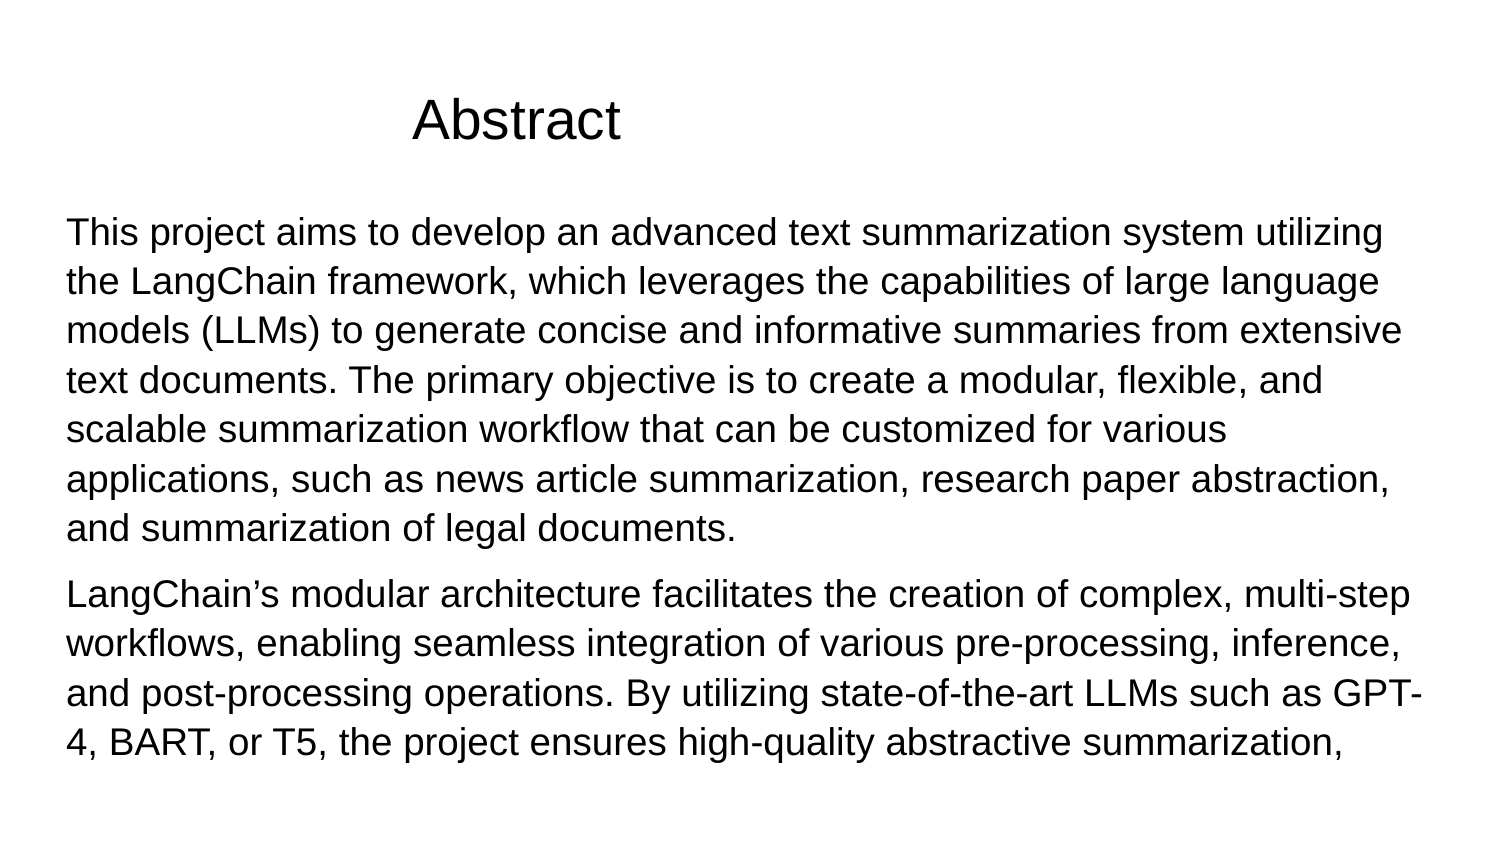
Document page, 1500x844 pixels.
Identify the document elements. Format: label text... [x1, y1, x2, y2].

list This project aims to develop an advanced text summarization system utilizing the LangChain framework, which leverages the capabilities of large language models (LLMs) to generate concise and informative summaries from extensive text documents. The primary objective is to create a modular, flexible, and scalable summarization workflow that can be customized for various applications, such as news article summarization, research paper abstraction, and summarization of legal documents. LangChain’s modular architecture facilitates the creation of complex, multi-step workflows, enabling seamless integration of various pre-processing, inference, and post-processing operations. By utilizing state-of-the-art LLMs such as GPT-4, BART, or T5, the project ensures high-quality abstractive summarization, [51, 189, 1449, 835]
title Abstract [51, 72, 1449, 167]
